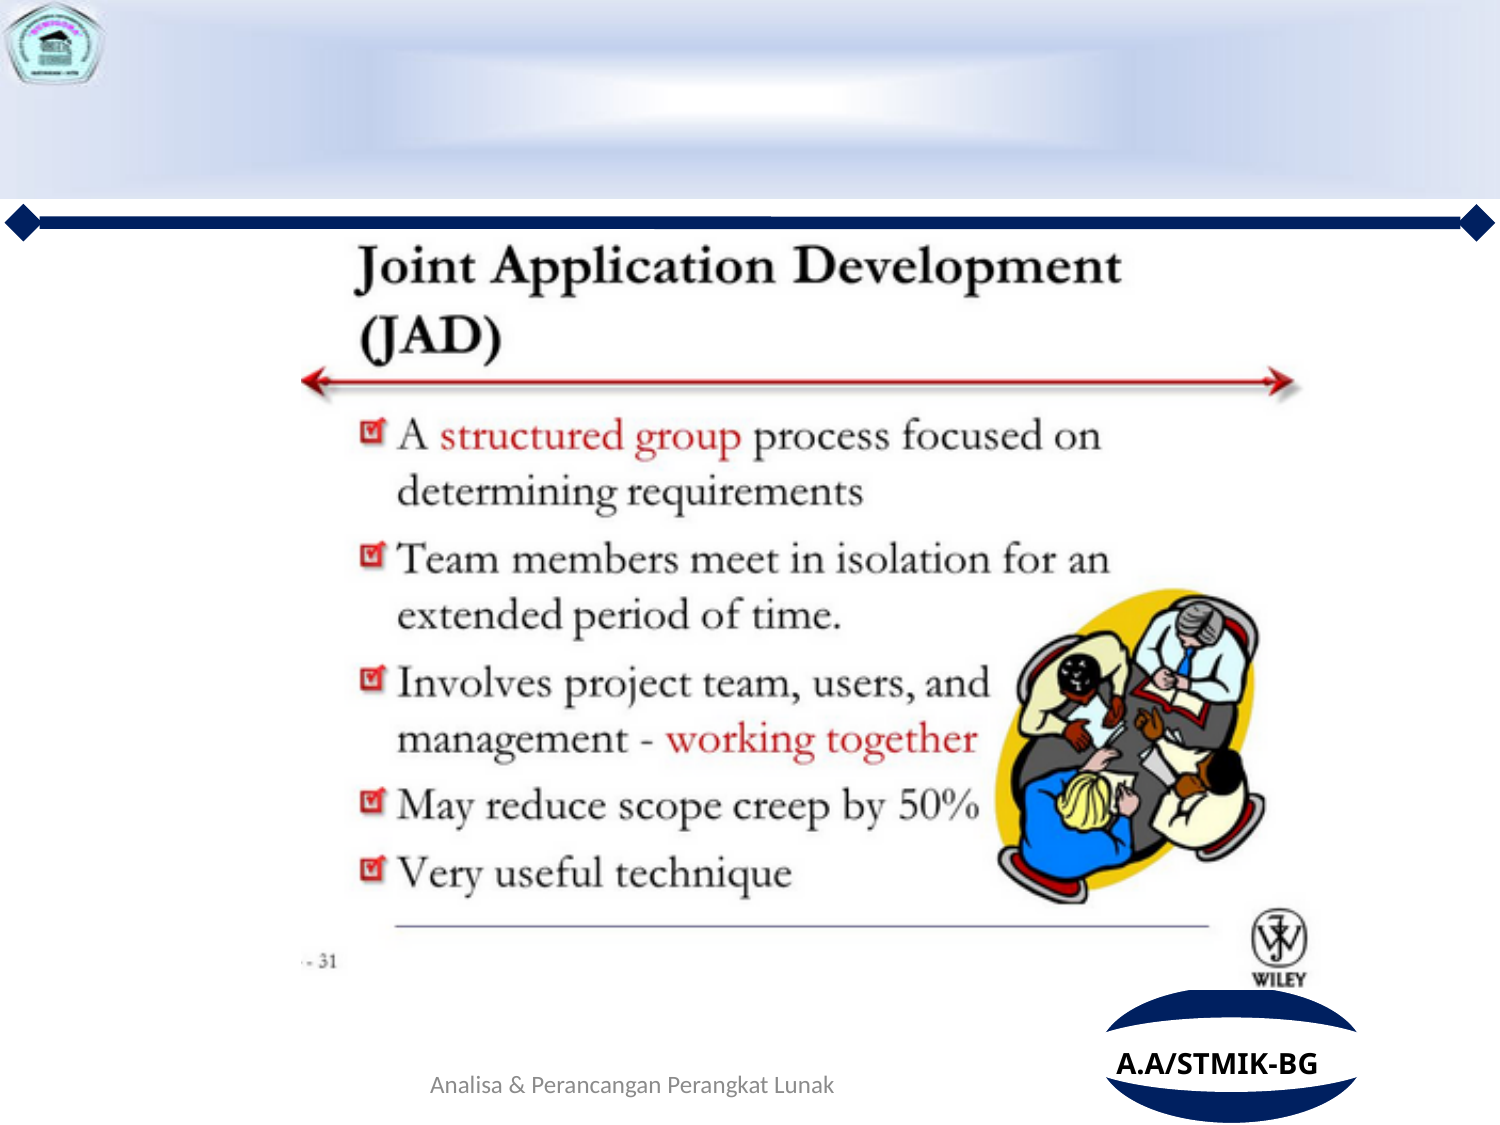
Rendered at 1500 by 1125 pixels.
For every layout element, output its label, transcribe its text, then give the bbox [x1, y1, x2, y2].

footer Analisa & Perancangan Perangkat Lunak [222, 1042, 1043, 1125]
picture [0, 0, 1500, 199]
picture [300, 230, 1329, 991]
